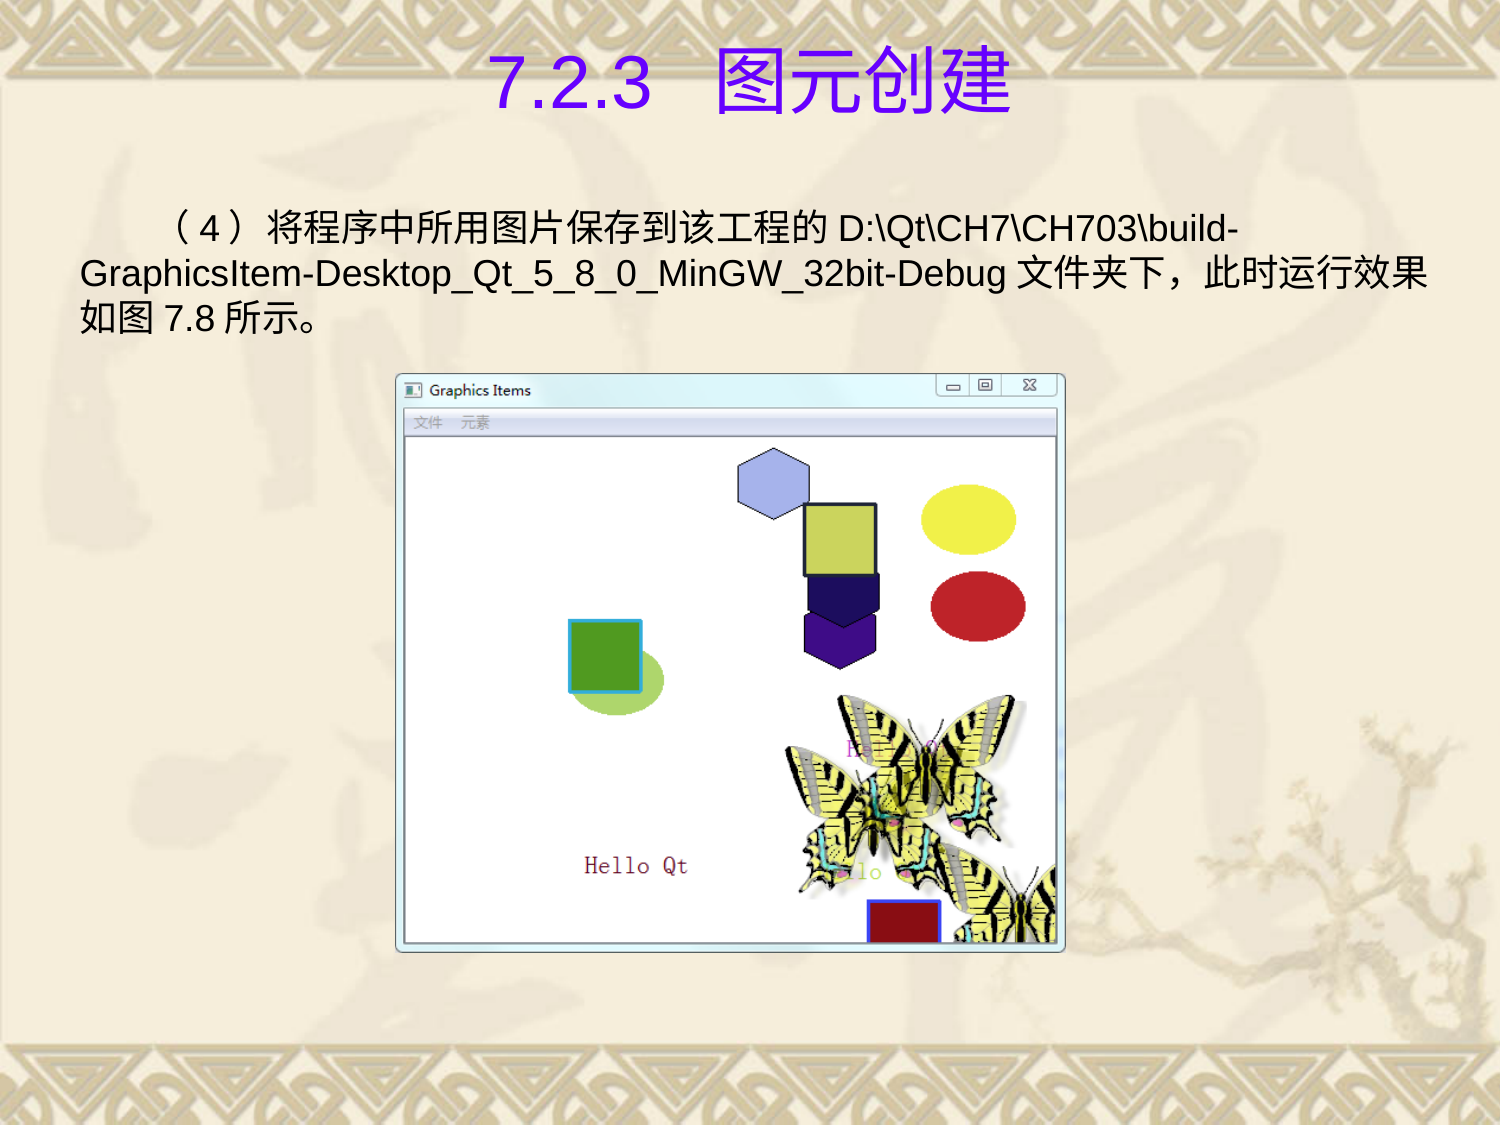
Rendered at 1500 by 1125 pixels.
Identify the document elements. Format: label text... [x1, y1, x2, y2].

picture [0, 0, 1500, 1125]
title 7.2.3 图元创建 [49, 7, 1451, 149]
text_box （4）将程序中所用图片保存到该工程的D:\Qt\CH7\CH703\build-GraphicsItem-Desktop_Qt_5_8_0_MinGW_32bit-Debug文件夹下，此时运行效果如图7.8所示。 [64, 196, 1447, 391]
